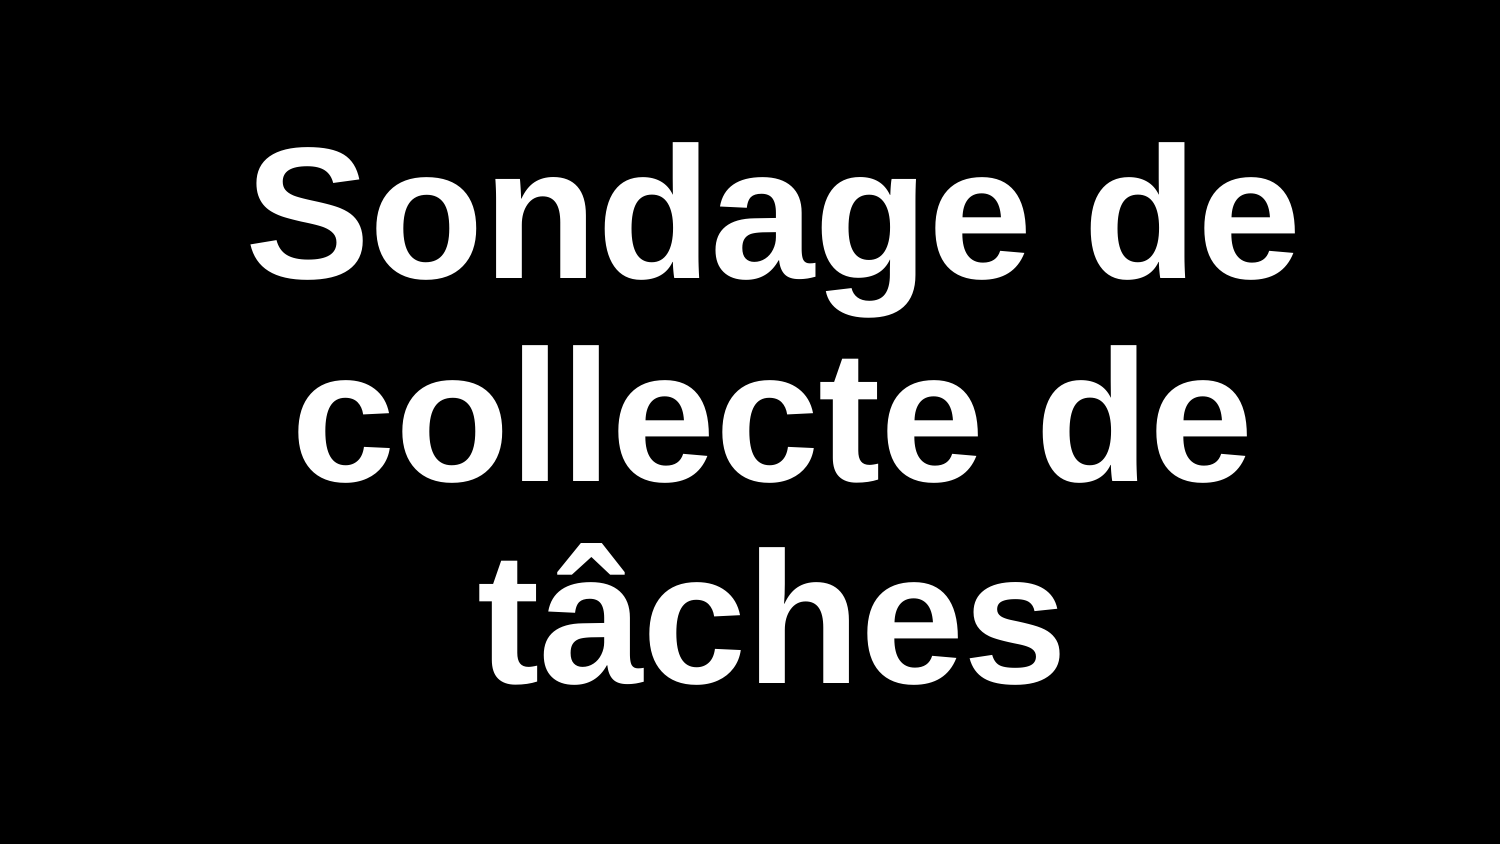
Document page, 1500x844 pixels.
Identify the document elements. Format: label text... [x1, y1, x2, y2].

title Sondage de collecte de tâches [225, 116, 1320, 725]
